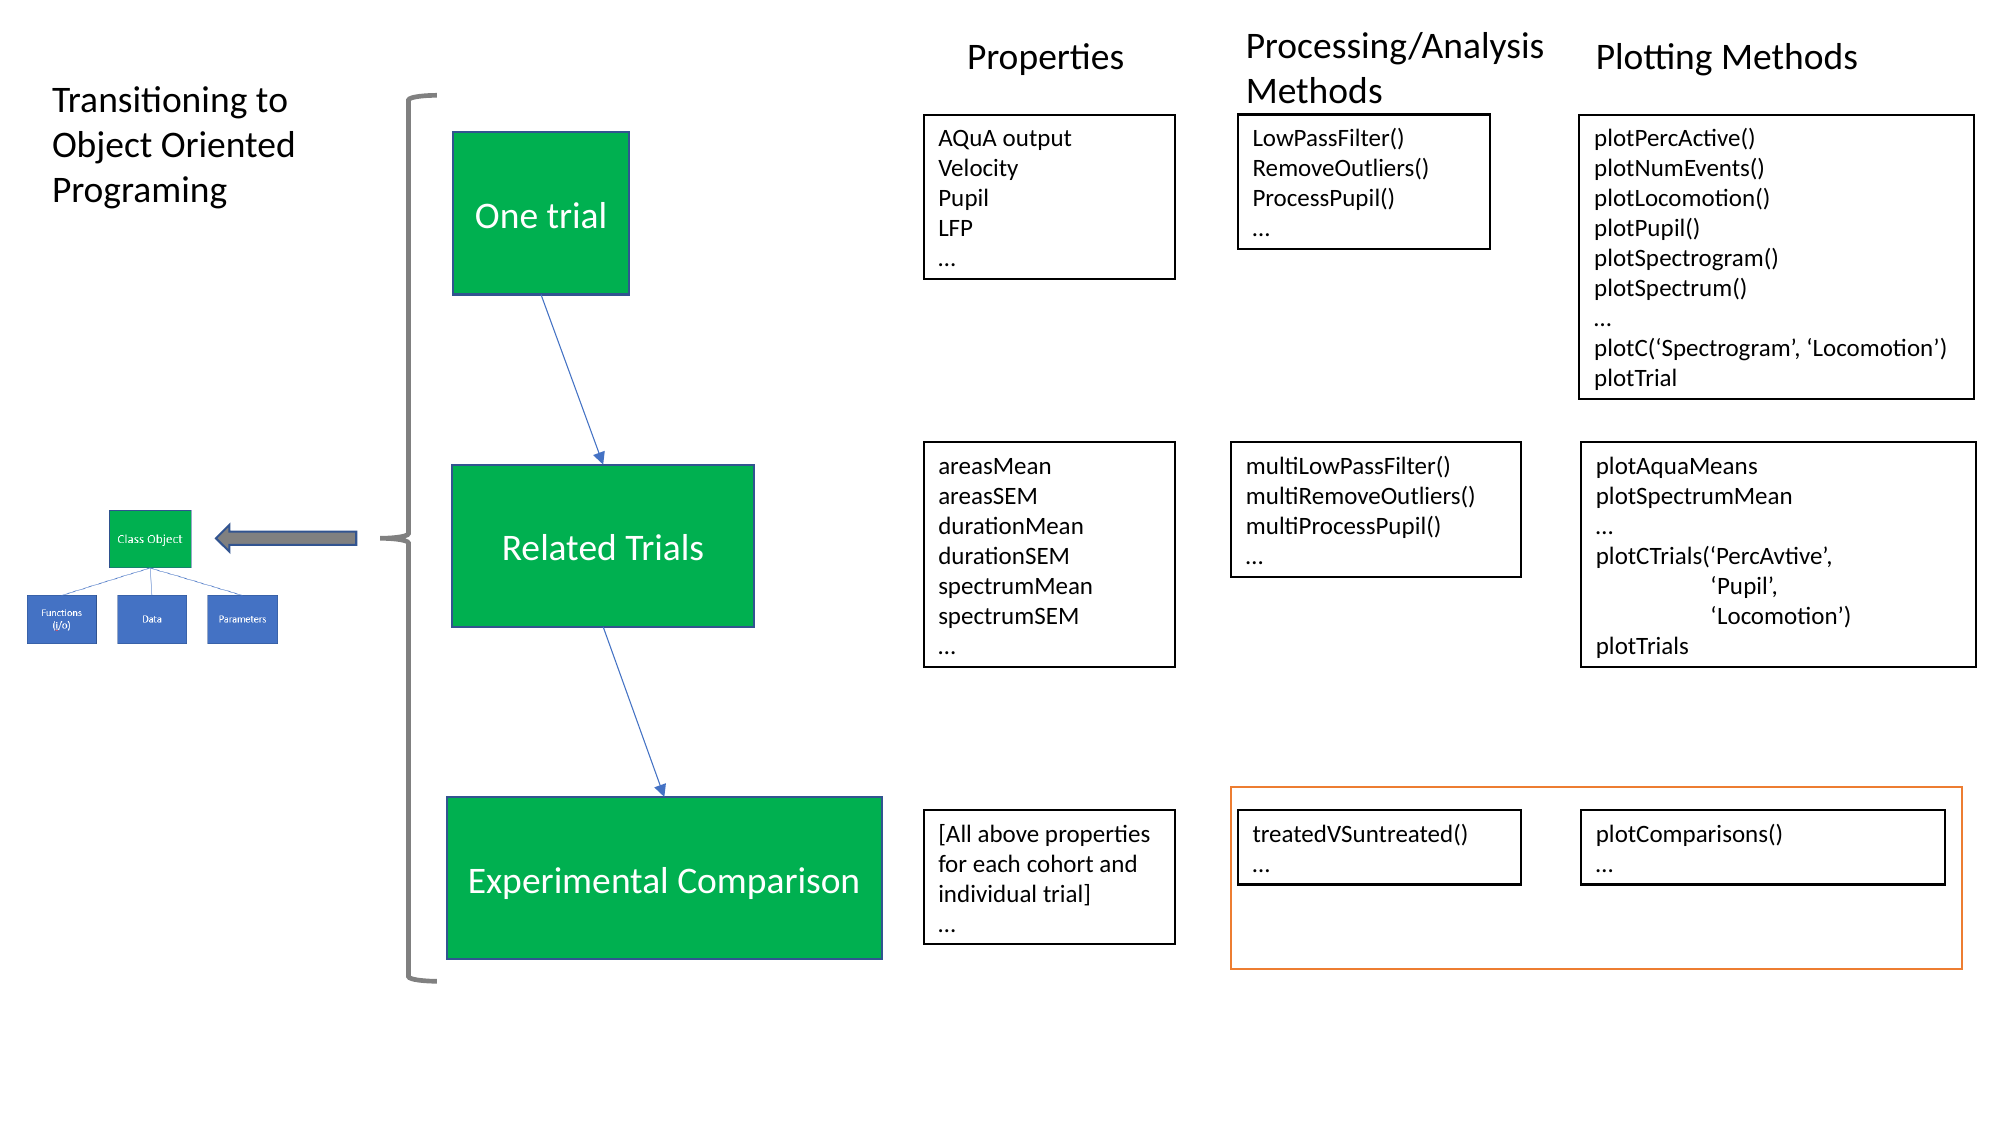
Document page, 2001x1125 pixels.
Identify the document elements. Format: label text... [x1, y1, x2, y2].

text_box multiLowPassFilter() multiRemoveOutliers() multiProcessPupil() … [1230, 441, 1522, 578]
text_box Transitioning to Object Oriented Programing [37, 67, 371, 218]
text_box Related Trials [451, 464, 755, 628]
picture [17, 500, 287, 652]
text_box Properties [952, 24, 1174, 85]
text_box areasMean areasSEM durationMean durationSEM spectrumMean spectrumSEM … [923, 441, 1176, 668]
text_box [603, 626, 665, 797]
text_box [1230, 786, 1963, 970]
text_box Experimental Comparison [446, 796, 883, 960]
text_box [287, 530, 358, 546]
text_box plotAquaMeans plotSpectrumMean … plotCTrials(‘PercAvtive’, ‘Pupil’, ‘Locomotion’) plotTrials [1580, 441, 1977, 668]
text_box [380, 94, 437, 982]
text_box One trial [452, 131, 630, 296]
text_box Plotting Methods [1581, 24, 1894, 85]
text_box Processing/Analysis Methods [1231, 14, 1579, 119]
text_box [540, 294, 604, 465]
text_box plotPercActive() plotNumEvents() plotLocomotion() plotPupil() plotSpectrogram() plotSpectrum() … plotC(‘Spectrogram’, ‘Locomotion’) plotTrial [1578, 114, 1975, 400]
text_box treatedVSuntreated() … [1237, 809, 1522, 886]
text_box [All above properties for each cohort and individual trial] … [923, 809, 1176, 945]
text_box LowPassFilter() RemoveOutliers() ProcessPupil() … [1237, 113, 1491, 250]
text_box plotComparisons() … [1580, 809, 1946, 886]
text_box AQuA output Velocity Pupil LFP … [923, 114, 1176, 280]
